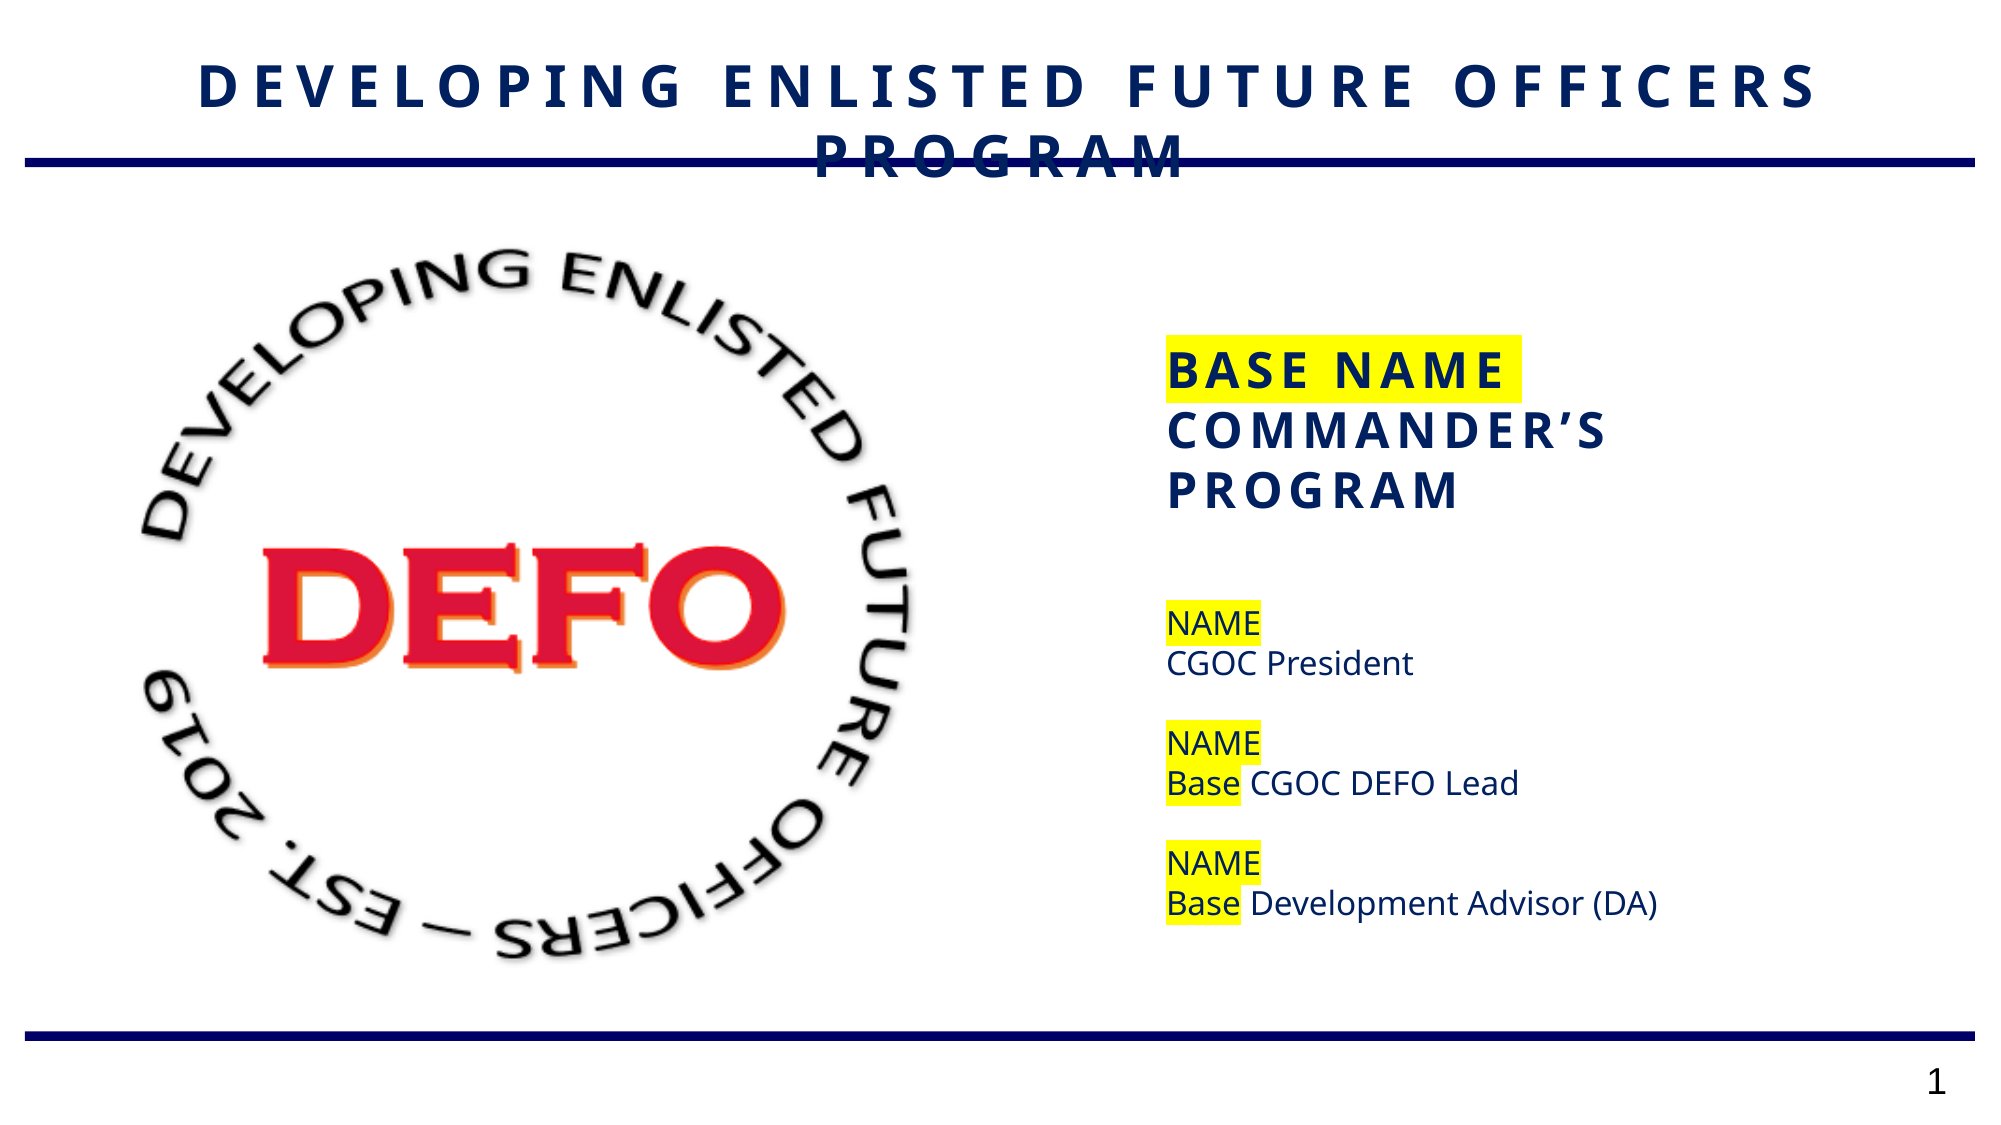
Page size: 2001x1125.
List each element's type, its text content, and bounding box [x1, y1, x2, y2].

text_box BASE NAME COMMANDER’S PROGRAM [1150, 331, 1901, 561]
picture [99, 230, 949, 969]
text_box DEVELOPING ENLISTED FUTURE OFFICERS PROGRAM [4, 41, 2000, 196]
slide_number 1 [1911, 1050, 2000, 1110]
text_box NAME CGOC President NAME Base CGOC DEFO Lead NAME Base Development Advisor (DA) [1150, 595, 1771, 965]
